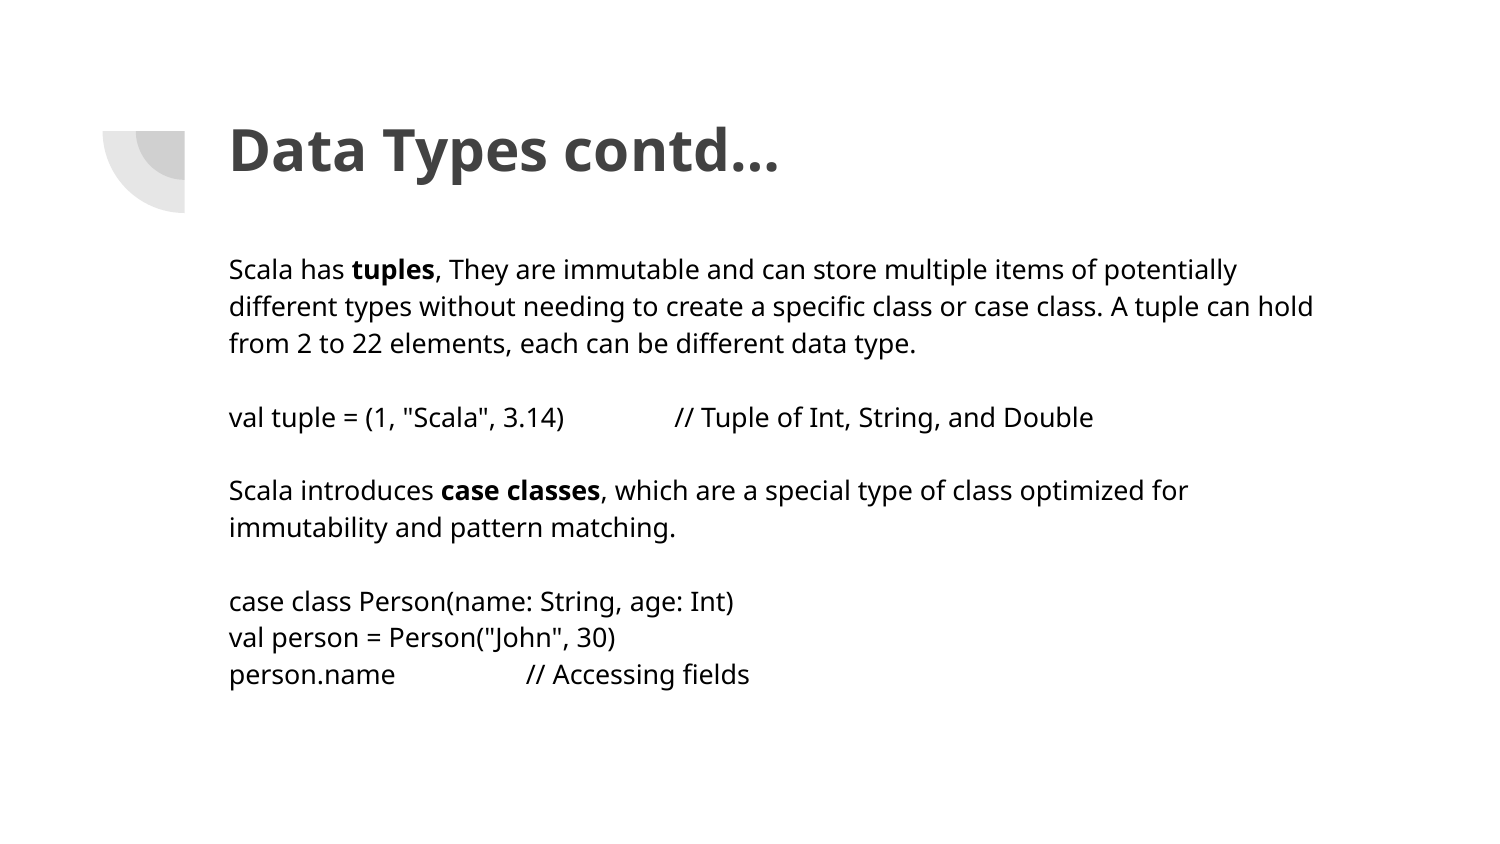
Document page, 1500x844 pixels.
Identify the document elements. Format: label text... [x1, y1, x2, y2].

list Scala has tuples, They are immutable and can store multiple items of potentially different types without needing to create a specific class or case class. A tuple can hold from 2 to 22 elements, each can be different data type. val tuple = (1, "Scala", 3.14) // Tuple of Int, String, and Double Scala introduces case classes, which are a special type of class optimized for immutability and pattern matching. case class Person(name: String, age: Int) val person = Person("John", 30) person.name // Accessing fields [213, 233, 1368, 744]
title Data Types contd… [213, 98, 1368, 214]
